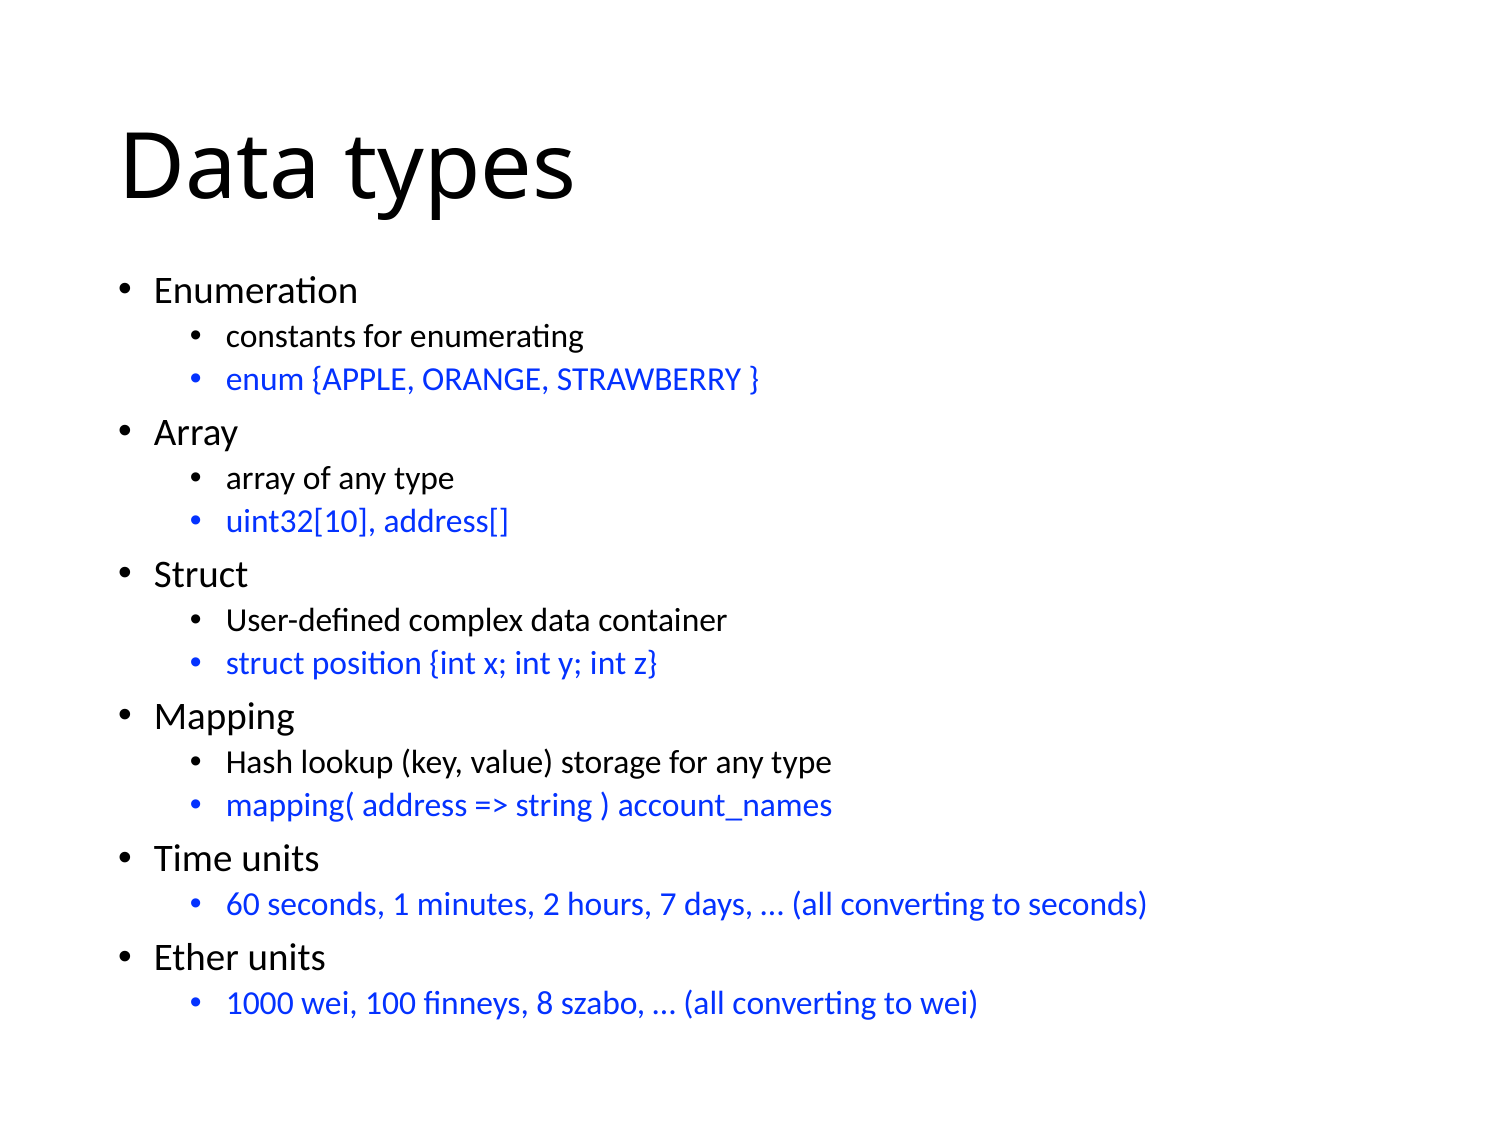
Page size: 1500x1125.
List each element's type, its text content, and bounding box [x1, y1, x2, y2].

title Data types [103, 59, 1397, 262]
list Enumeration constants for enumerating enum {APPLE, ORANGE, STRAWBERRY } Array array of any type uint32[10], address[] Struct User-defined complex data container struct position {int x; int y; int z} Mapping Hash lookup (key, value) storage for any type mapping( address => string ) account_names Time units 60 seconds, 1 minutes, 2 hours, 7 days, … (all converting to seconds) Ether units 1000 wei, 100 finneys, 8 szabo, … (all converting to wei) [103, 262, 1397, 1038]
